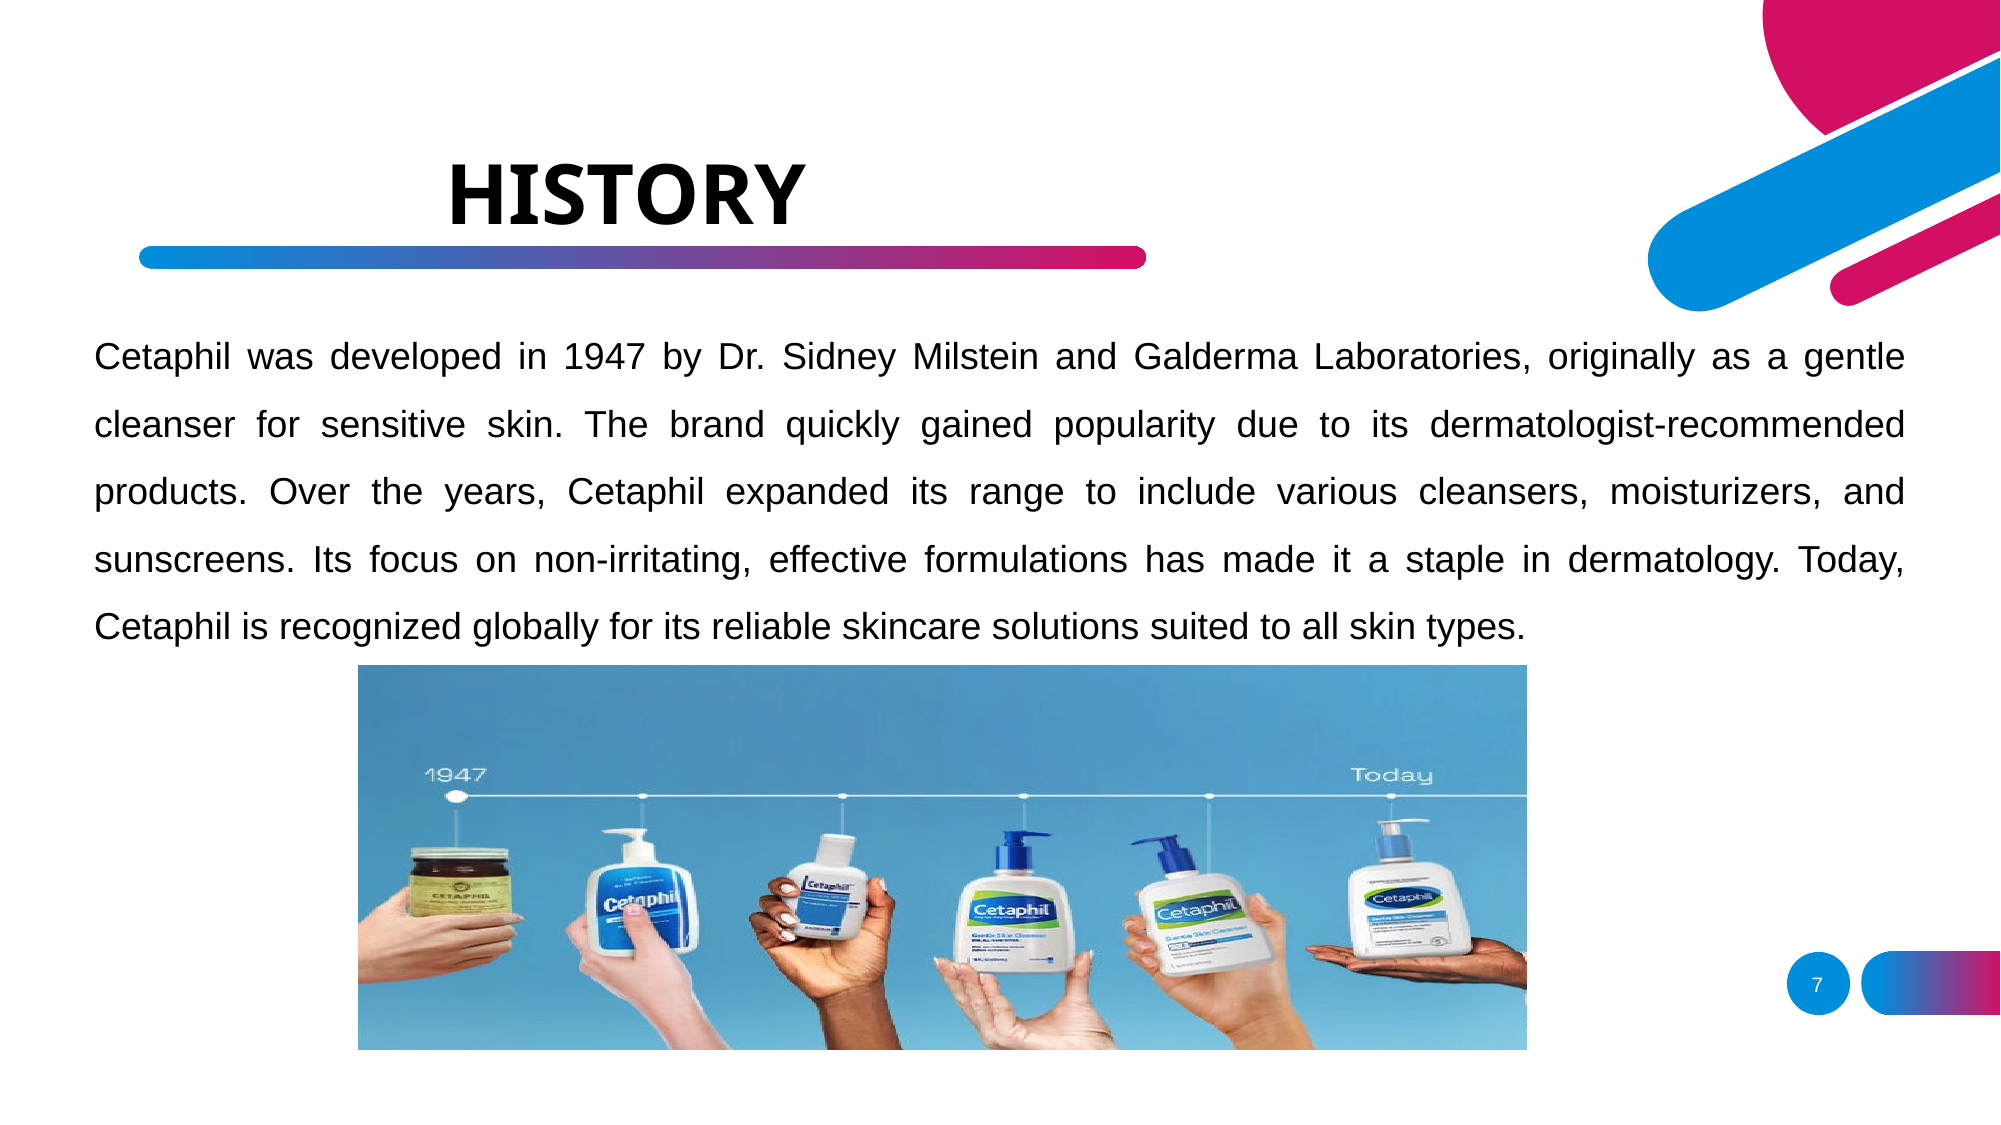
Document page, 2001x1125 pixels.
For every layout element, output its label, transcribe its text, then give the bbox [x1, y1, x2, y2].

slide_number 7 [1772, 954, 1863, 1015]
title HISTORY [430, 129, 998, 267]
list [358, 665, 1527, 1050]
text_box Cetaphil was developed in 1947 by Dr. Sidney Milstein and Galderma Laboratories, originally as a gentle cleanser for sensitive skin. The brand quickly gained popularity due to its dermatologist-recommended products. Over the years, Cetaphil expanded its range to include various cleansers, moisturizers, and sunscreens. Its focus on non-irritating, effective formulations has made it a staple in dermatology. Today, Cetaphil is recognized globally for its reliable skincare solutions suited to all skin types. [79, 302, 1921, 655]
